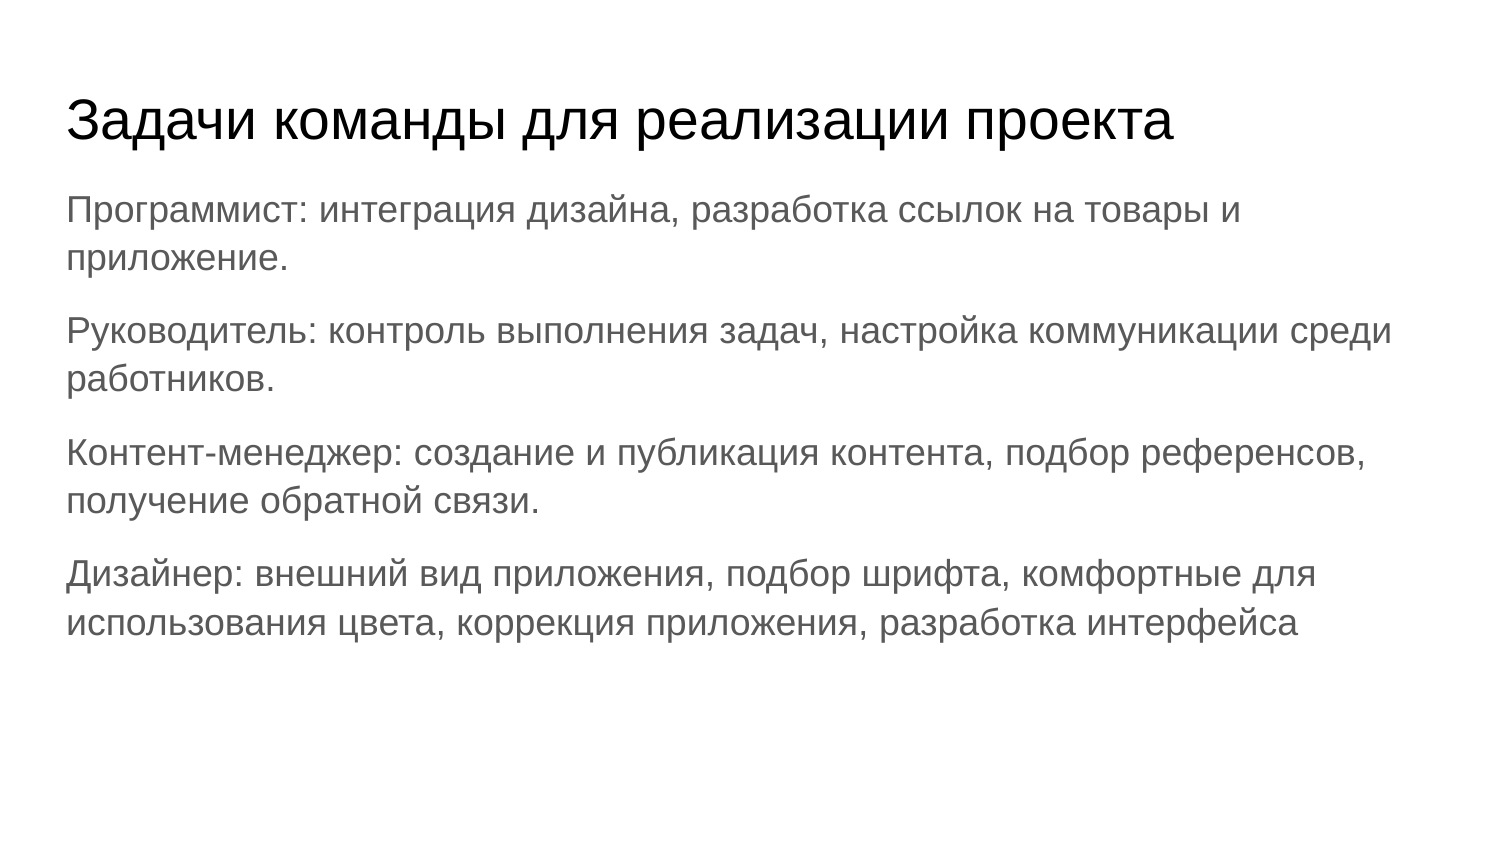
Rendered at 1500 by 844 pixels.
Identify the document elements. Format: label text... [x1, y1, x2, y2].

list Программист: интеграция дизайна, разработка ссылок на товары и приложение. Руководитель: контроль выполнения задач, настройка коммуникации среди работников. Контент-менеджер: создание и публикация контента, подбор референсов, получение обратной связи. Дизайнер: внешний вид приложения, подбор шрифта, комфортные для использования цвета, коррекция приложения, разработка интерфейса [51, 166, 1449, 728]
title Задачи команды для реализации проекта [51, 72, 1449, 166]
